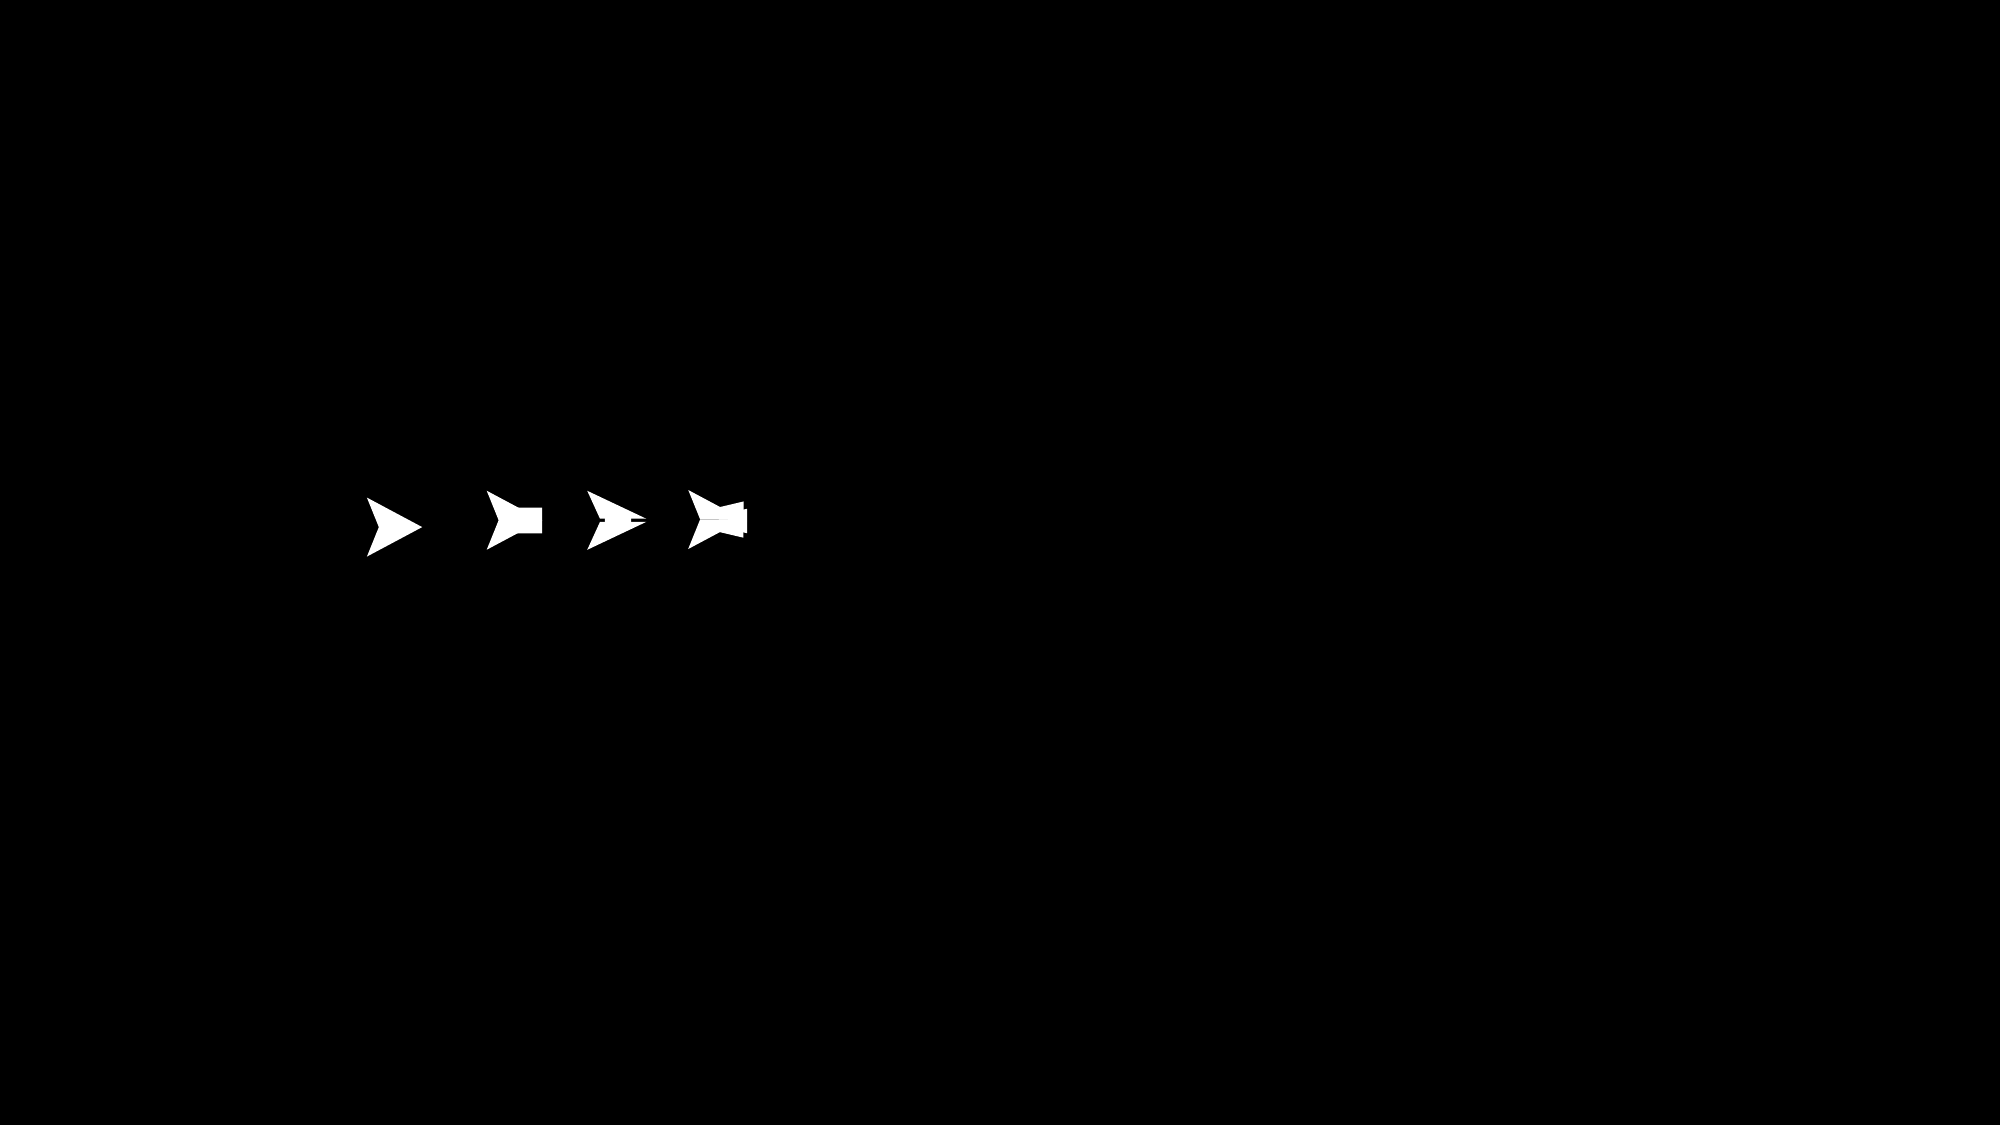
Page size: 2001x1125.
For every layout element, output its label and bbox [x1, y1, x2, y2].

text_box [486, 490, 543, 550]
text_box [366, 497, 423, 557]
text_box [688, 490, 748, 550]
text_box [587, 490, 647, 550]
